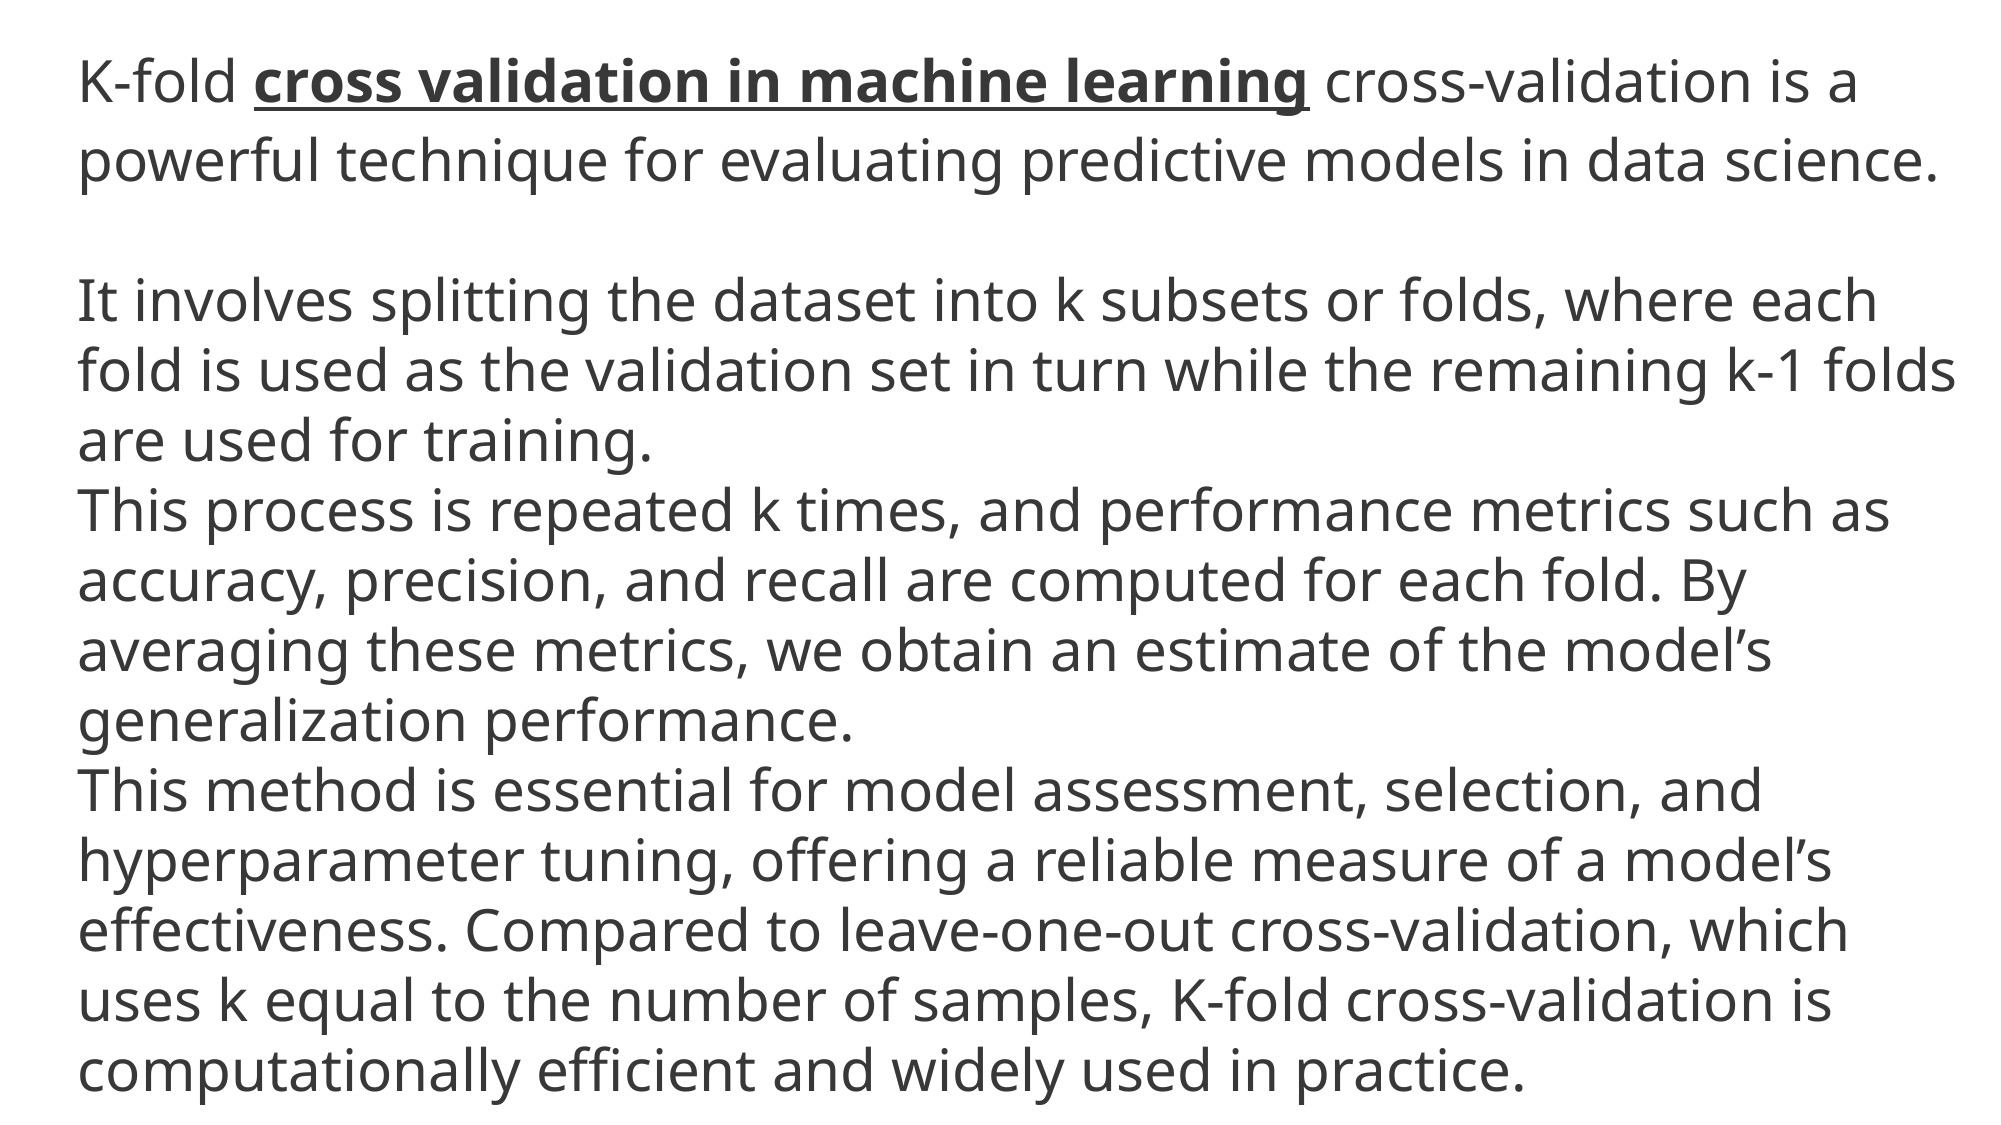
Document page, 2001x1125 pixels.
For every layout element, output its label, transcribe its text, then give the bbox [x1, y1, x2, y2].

text_box K-fold cross validation in machine learning cross-validation is a powerful technique for evaluating predictive models in data science. It involves splitting the dataset into k subsets or folds, where each fold is used as the validation set in turn while the remaining k-1 folds are used for training. This process is repeated k times, and performance metrics such as accuracy, precision, and recall are computed for each fold. By averaging these metrics, we obtain an estimate of the model’s generalization performance. This method is essential for model assessment, selection, and hyperparameter tuning, offering a reliable measure of a model’s effectiveness. Compared to leave-one-out cross-validation, which uses k equal to the number of samples, K-fold cross-validation is computationally efficient and widely used in practice. [63, 36, 1982, 1111]
